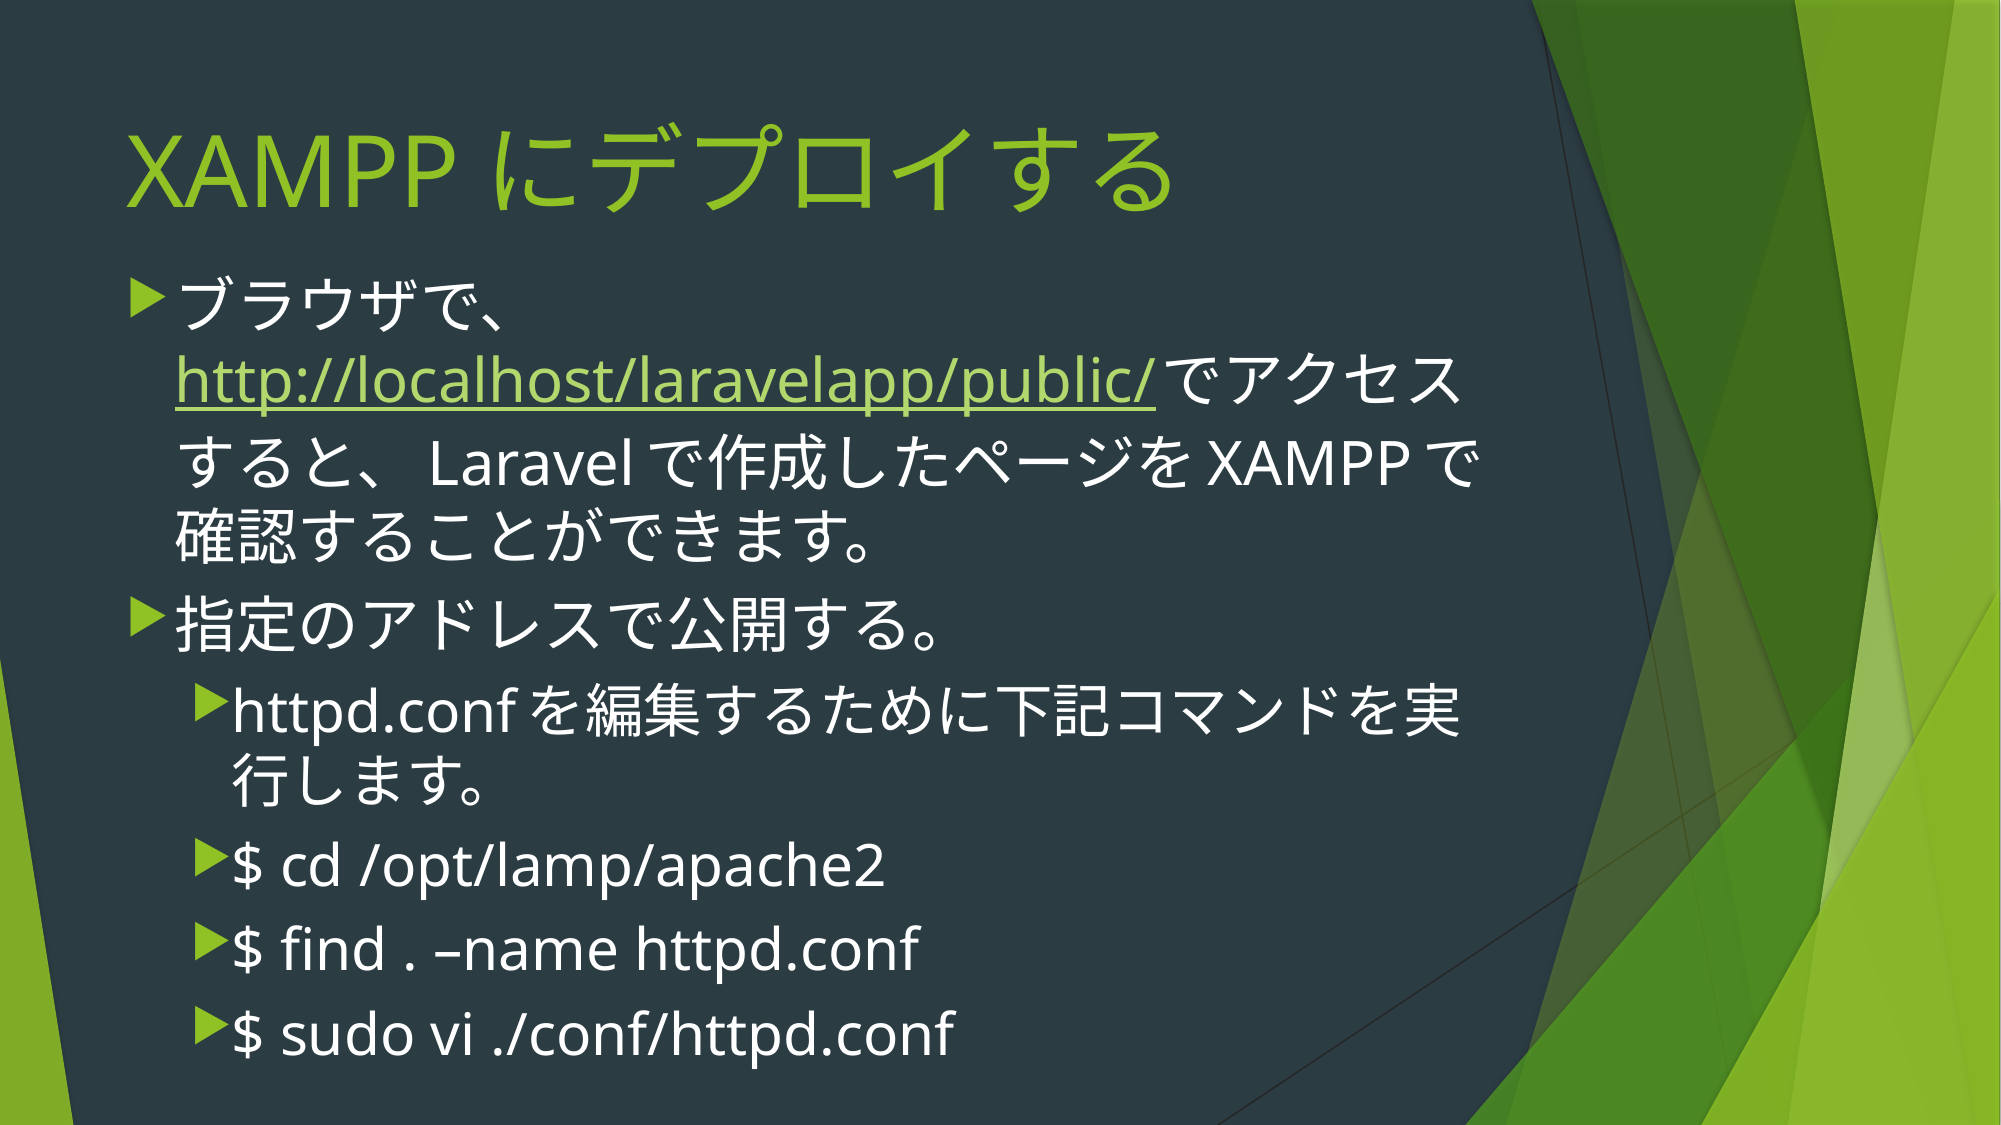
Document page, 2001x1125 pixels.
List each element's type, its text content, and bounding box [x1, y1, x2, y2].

title XAMPPにデプロイする [111, 99, 1522, 259]
list ブラウザで、http://localhost/laravelapp/public/でアクセスすると、Laravelで作成したページをXAMPPで確認することができます。 指定のアドレスで公開する。 httpd.confを編集するために下記コマンドを実行します。 $ cd /opt/lamp/apache2 $ find . –name httpd.conf $ sudo vi ./conf/httpd.conf [111, 259, 1522, 1082]
